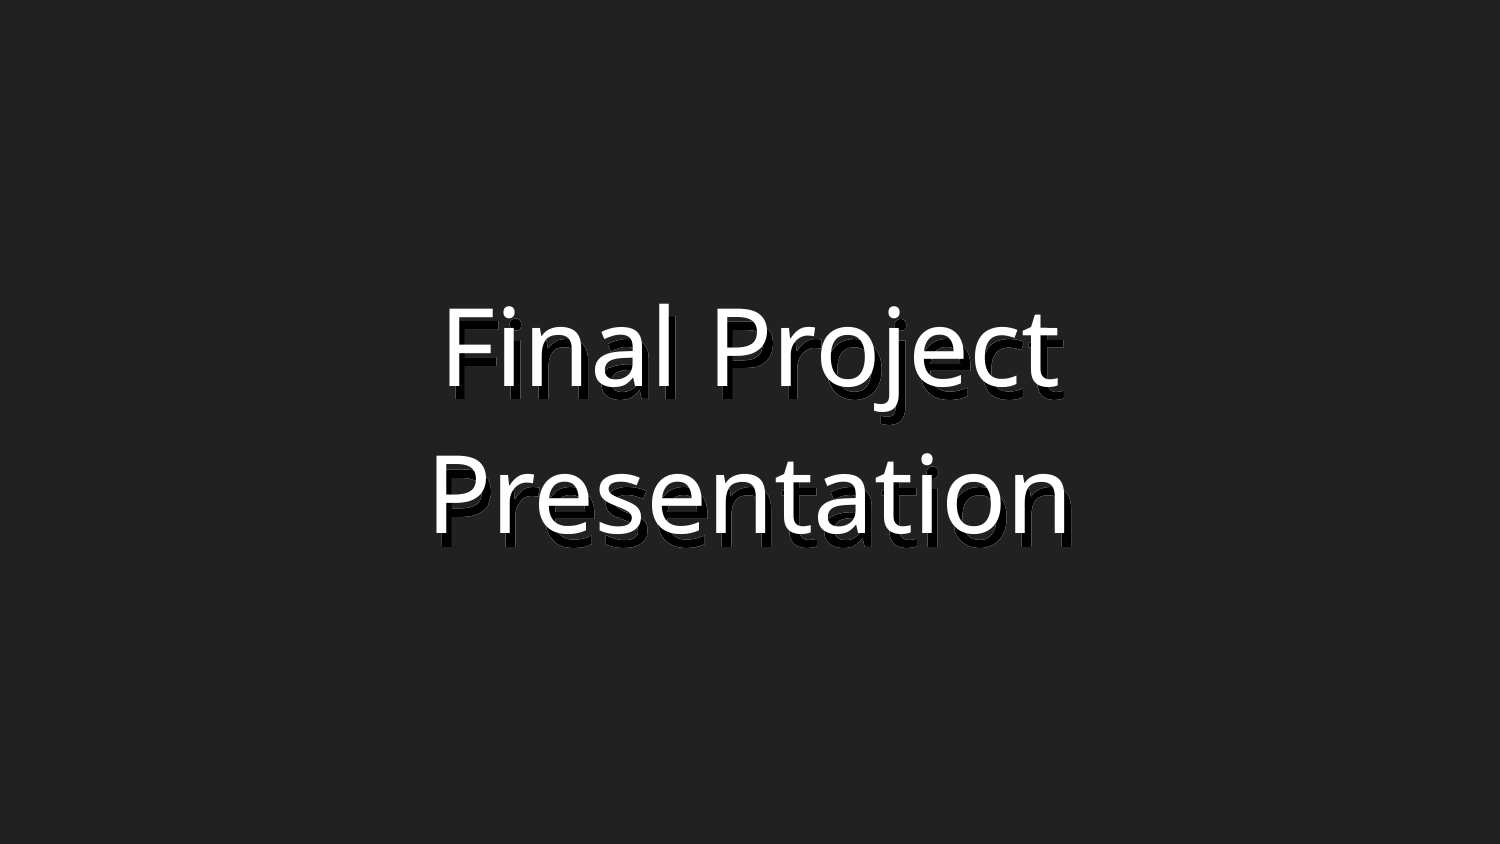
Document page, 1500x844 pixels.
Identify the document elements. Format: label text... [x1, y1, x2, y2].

title Final Project Presentation [51, 244, 1449, 581]
